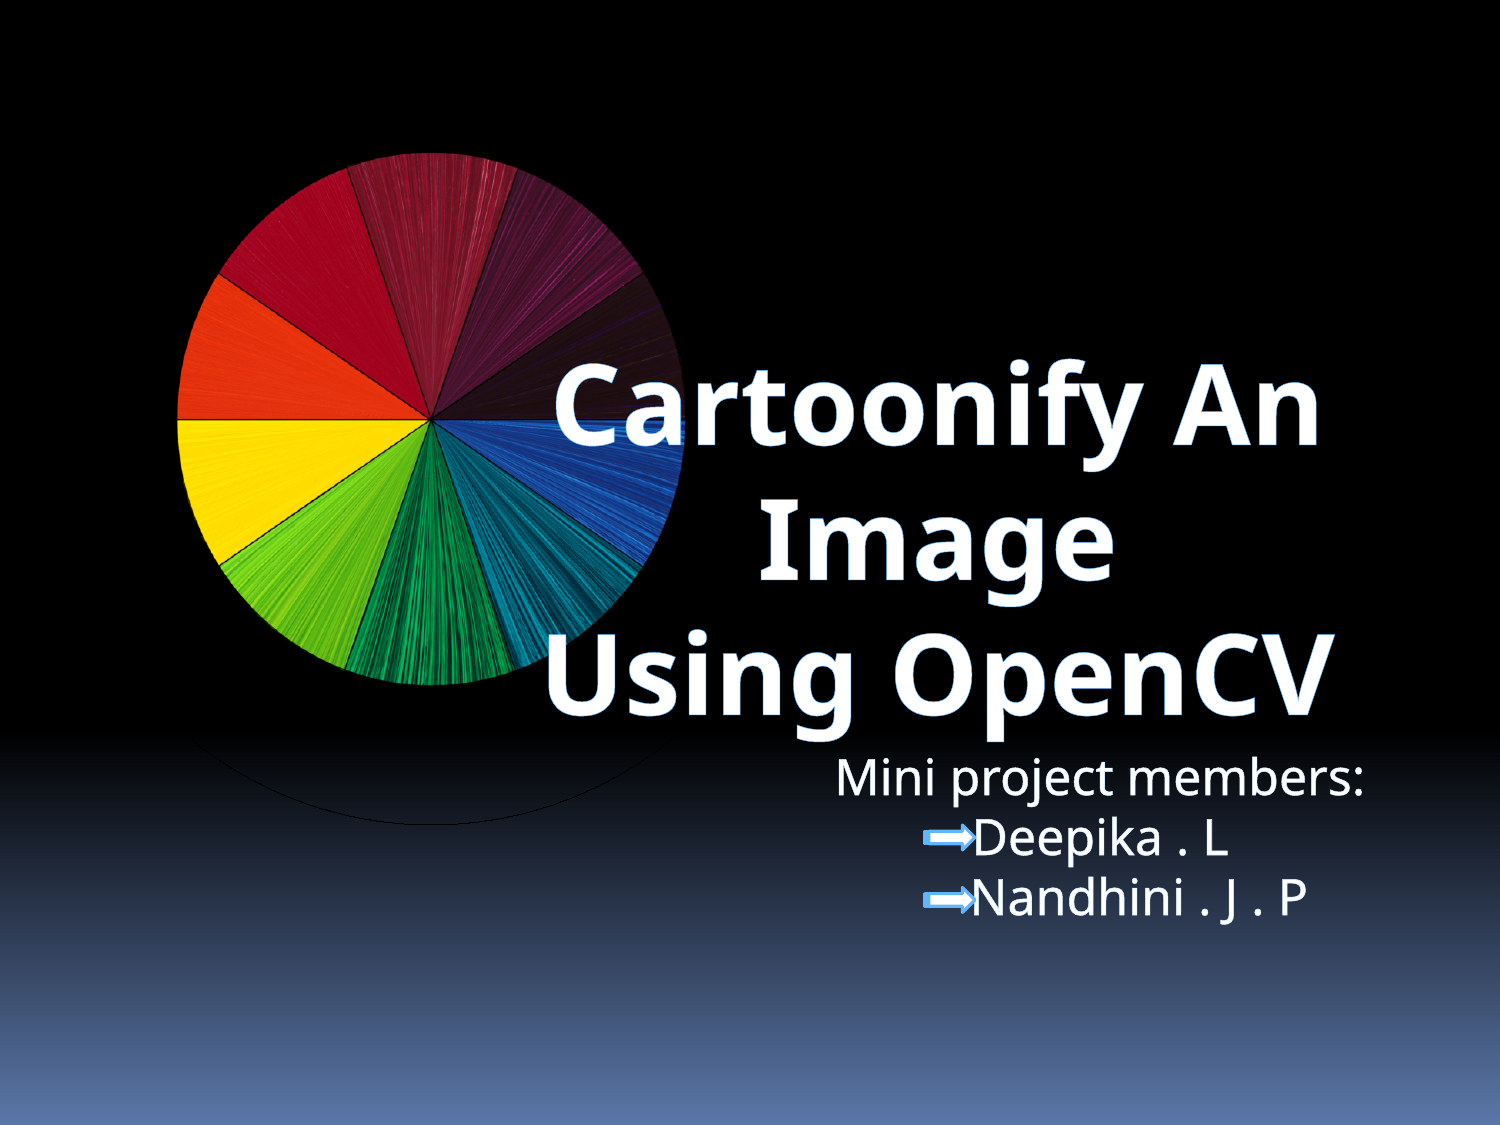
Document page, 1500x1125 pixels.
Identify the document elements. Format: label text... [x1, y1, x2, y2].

text_box [923, 886, 977, 914]
text_box Cartoonify An Image Using OpenCV [835, 324, 1500, 737]
picture [37, 0, 826, 826]
text_box [923, 823, 977, 852]
text_box Mini project members: Deepika . L Nandhini . J . P [699, 737, 1500, 1013]
